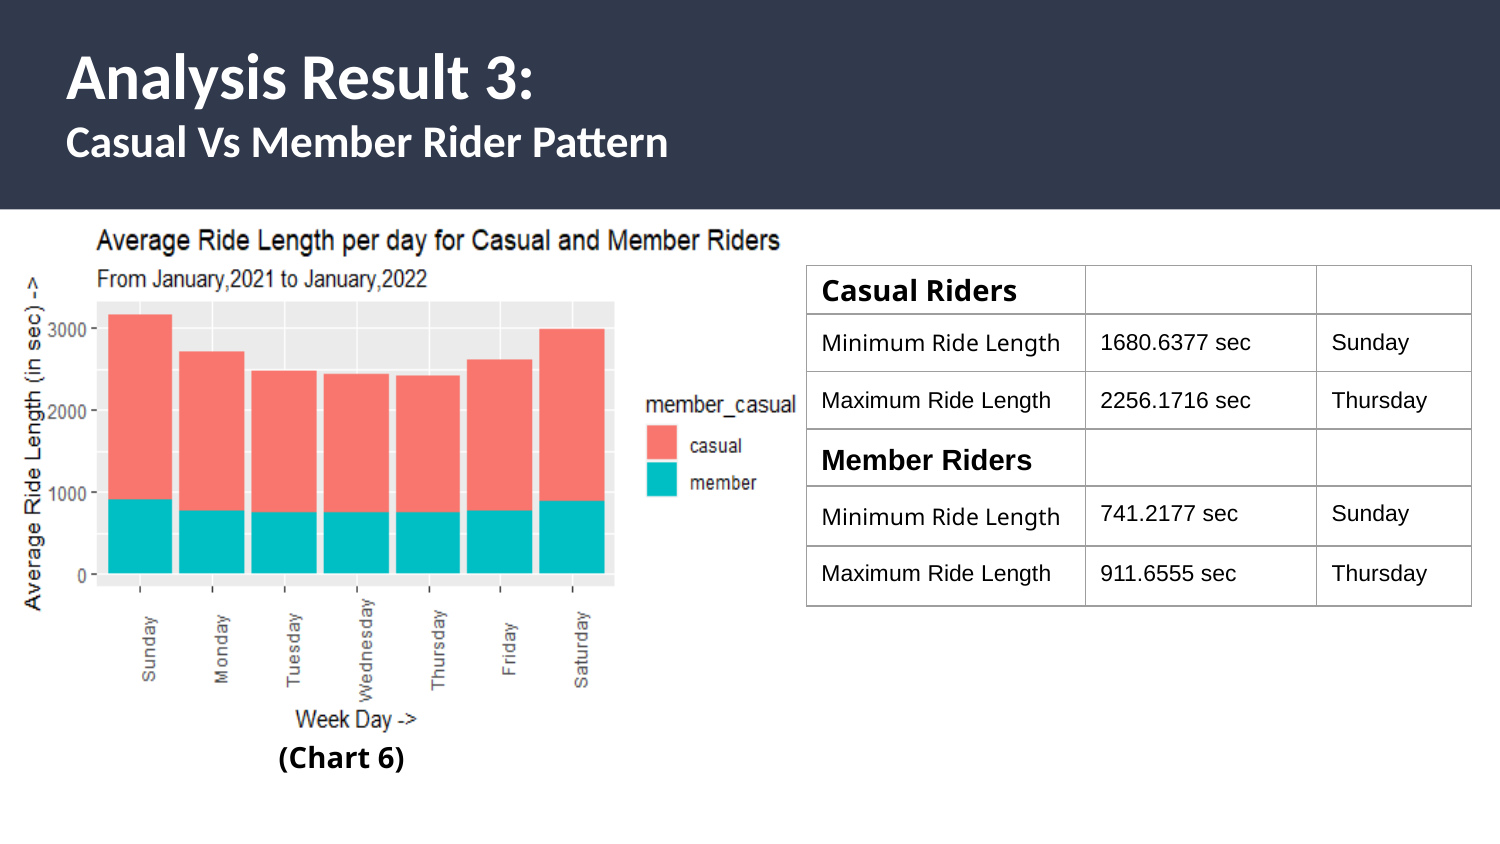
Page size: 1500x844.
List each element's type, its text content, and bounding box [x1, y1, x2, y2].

title Analysis Result 3: Casual Vs Member Rider Pattern [51, 19, 1449, 191]
table_cell 911.6555 sec [1086, 547, 1316, 605]
table_header [1086, 266, 1316, 313]
table_header [1317, 266, 1471, 313]
table_cell Thursday [1317, 547, 1471, 605]
table_cell Maximum Ride Length [821, 372, 1085, 428]
table_cell Member Riders [821, 430, 1085, 485]
table_cell Sunday [1317, 315, 1471, 371]
table_cell [1317, 430, 1471, 485]
table_cell Maximum Ride Length [821, 547, 1085, 605]
text_box (Chart 6) [263, 752, 441, 790]
table_cell [1086, 430, 1316, 485]
table_cell Minimum Ride Length [821, 315, 1085, 371]
table_header Casual Riders [821, 266, 1085, 313]
table_cell 741.2177 sec [1086, 487, 1316, 545]
table_cell Thursday [1317, 372, 1471, 428]
table_cell 1680.6377 sec [1086, 315, 1316, 371]
picture [12, 215, 817, 744]
table_cell Sunday [1317, 487, 1471, 545]
table_cell Minimum Ride Length [821, 487, 1085, 545]
table_cell 2256.1716 sec [1086, 372, 1316, 428]
